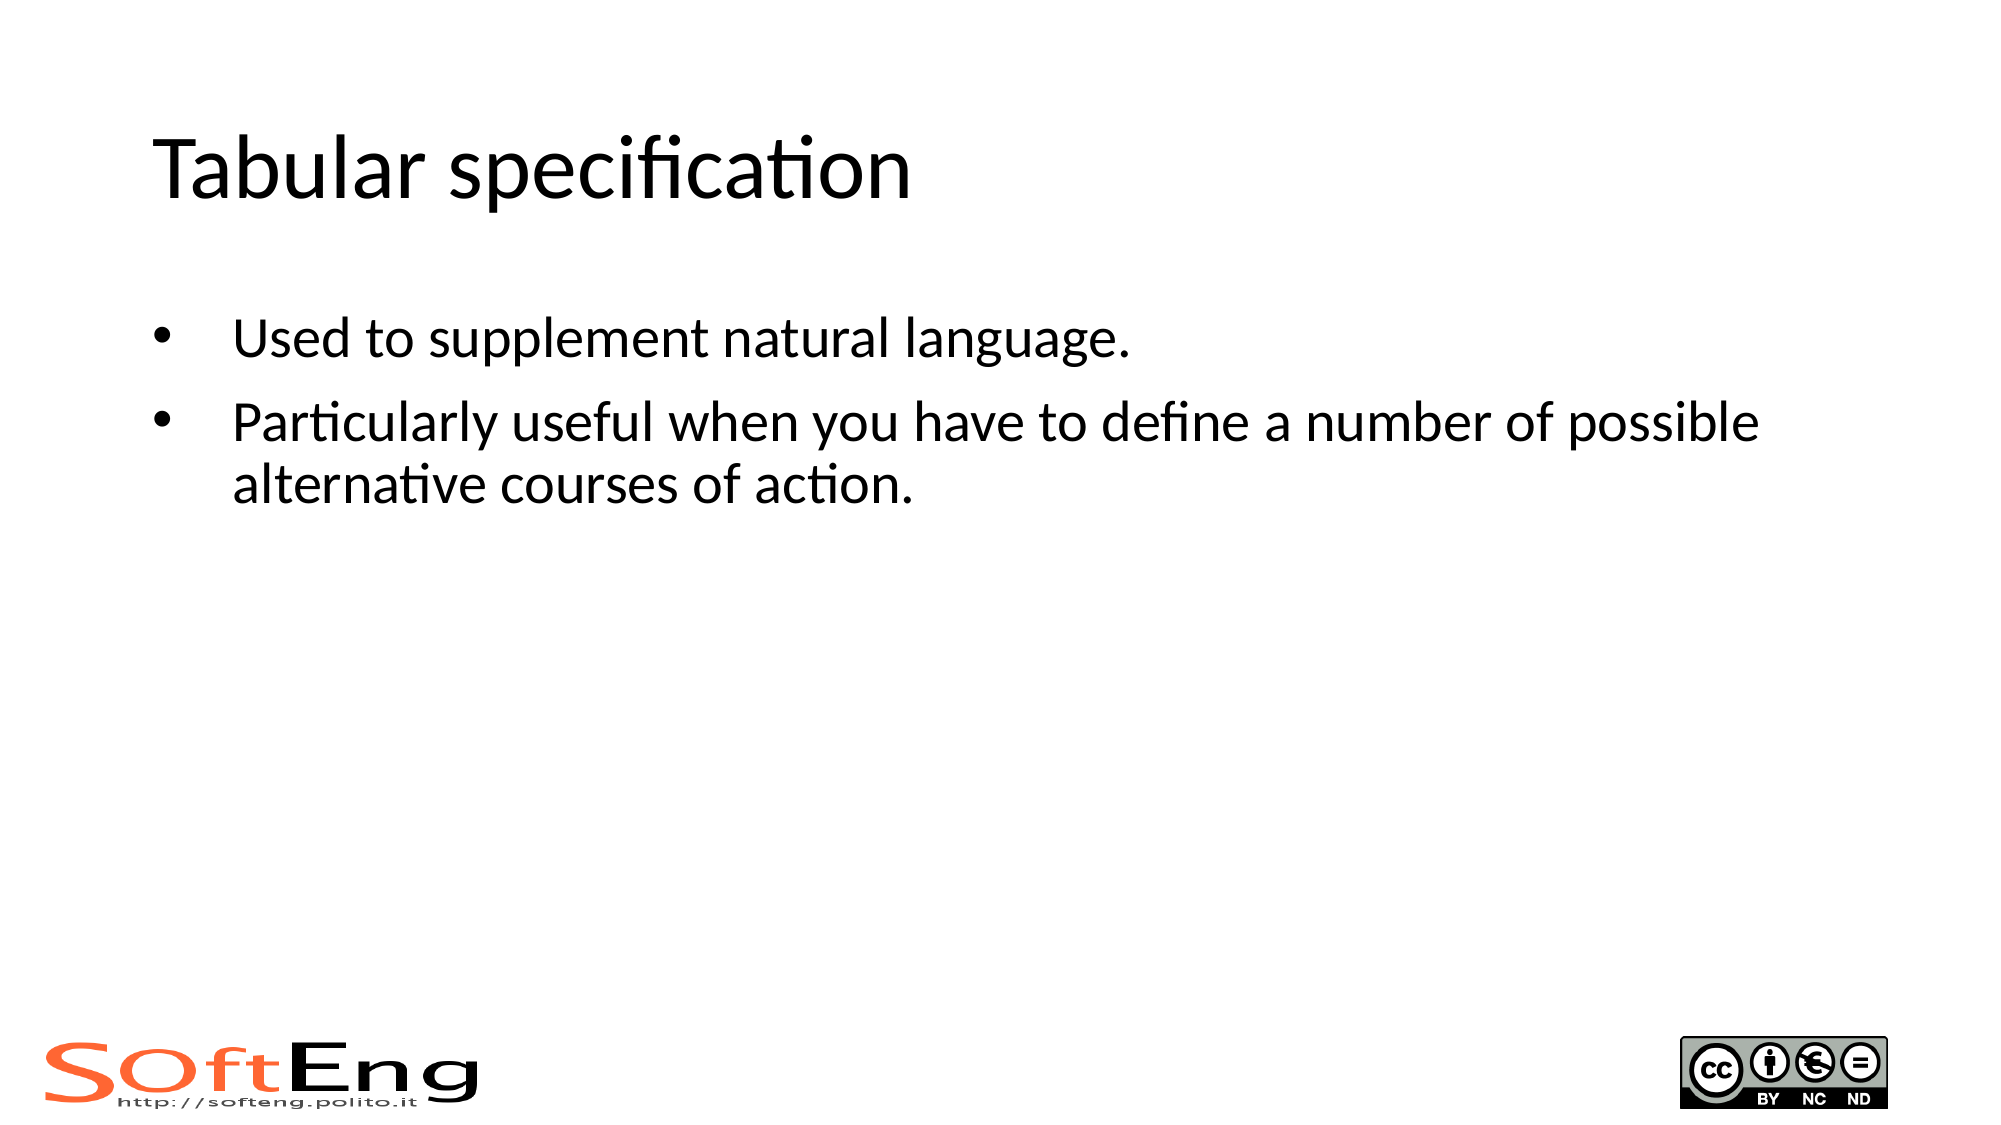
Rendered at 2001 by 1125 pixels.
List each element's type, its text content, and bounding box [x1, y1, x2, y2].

list Used to supplement natural language. Particularly useful when you have to define a number of possible alternative courses of action. [137, 299, 1863, 1014]
picture [1680, 1036, 1888, 1109]
picture [37, 1026, 488, 1119]
title Tabular specification [137, 59, 1863, 278]
